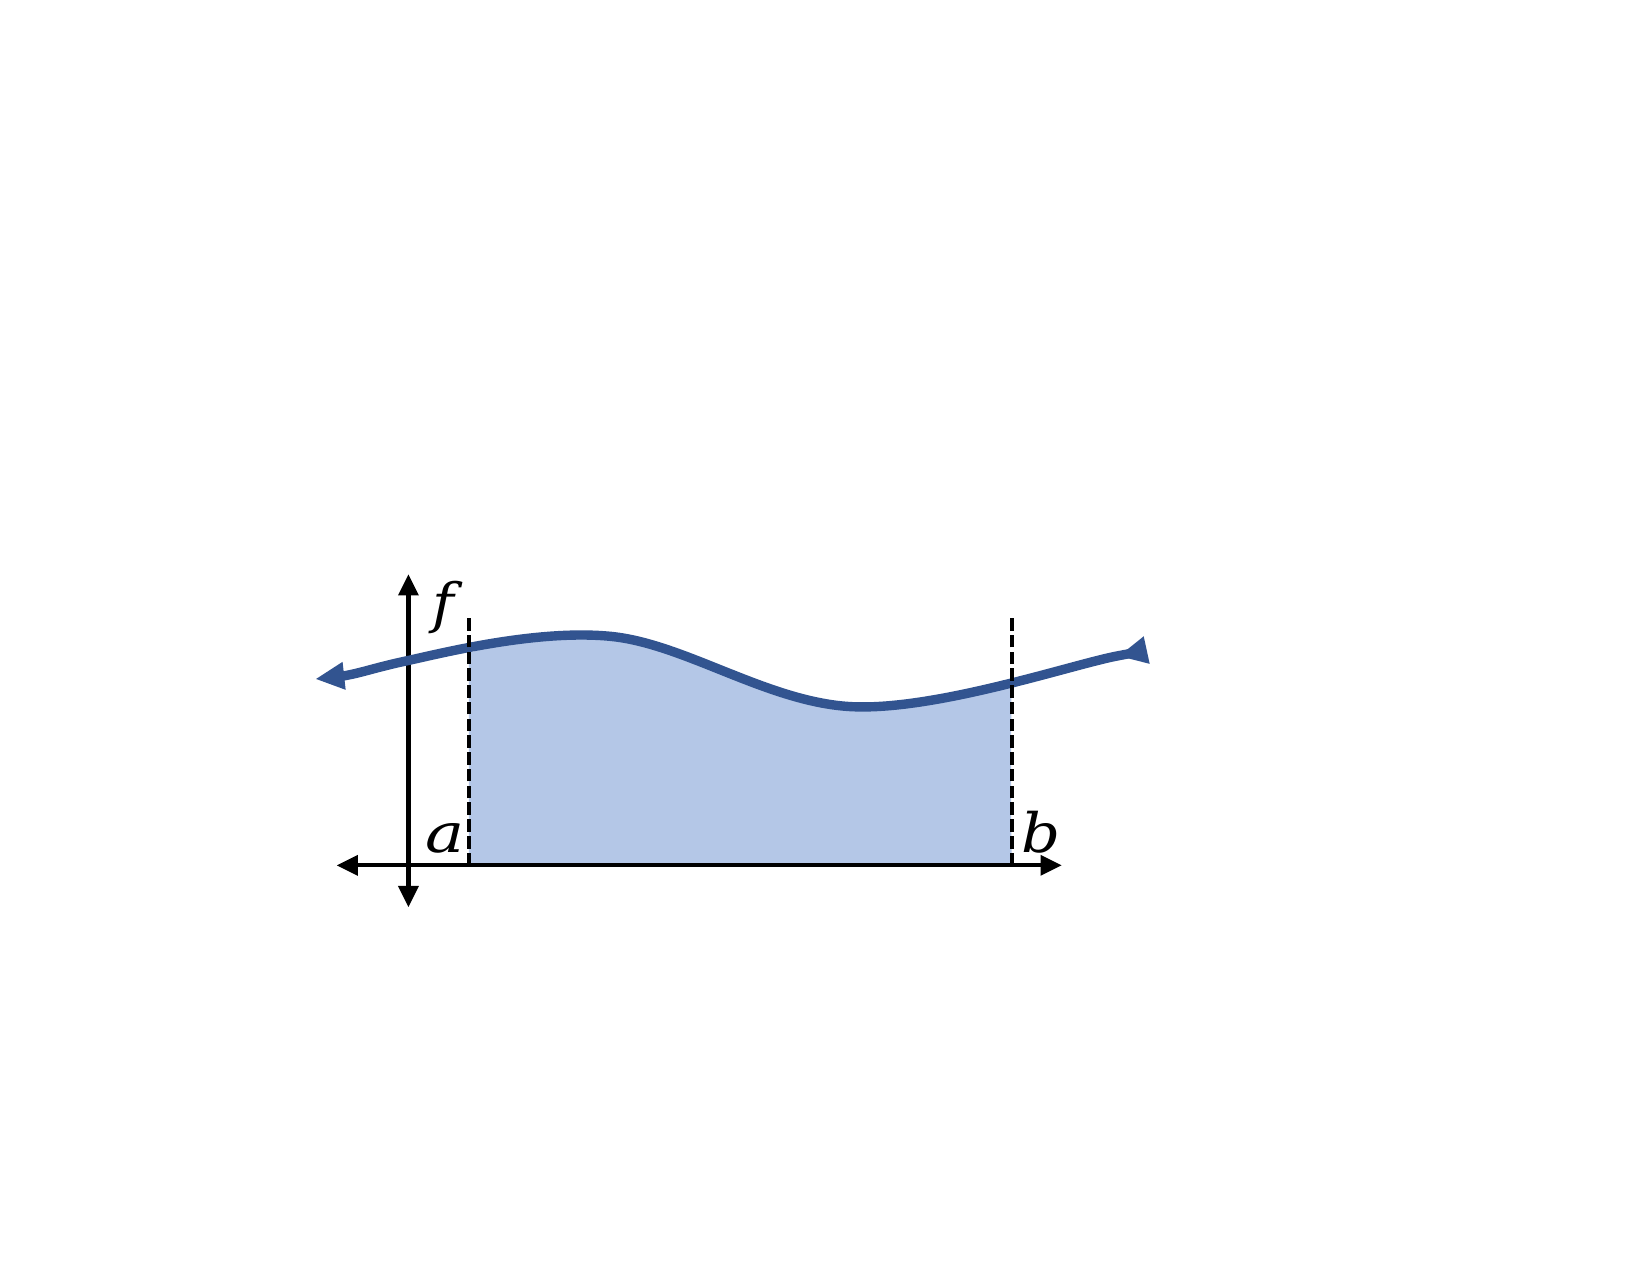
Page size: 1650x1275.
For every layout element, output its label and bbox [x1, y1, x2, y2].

text_box [1013, 647, 1146, 684]
text_box [316, 659, 408, 685]
text_box [409, 646, 468, 677]
text_box [469, 668, 1012, 863]
text_box [469, 633, 1012, 708]
